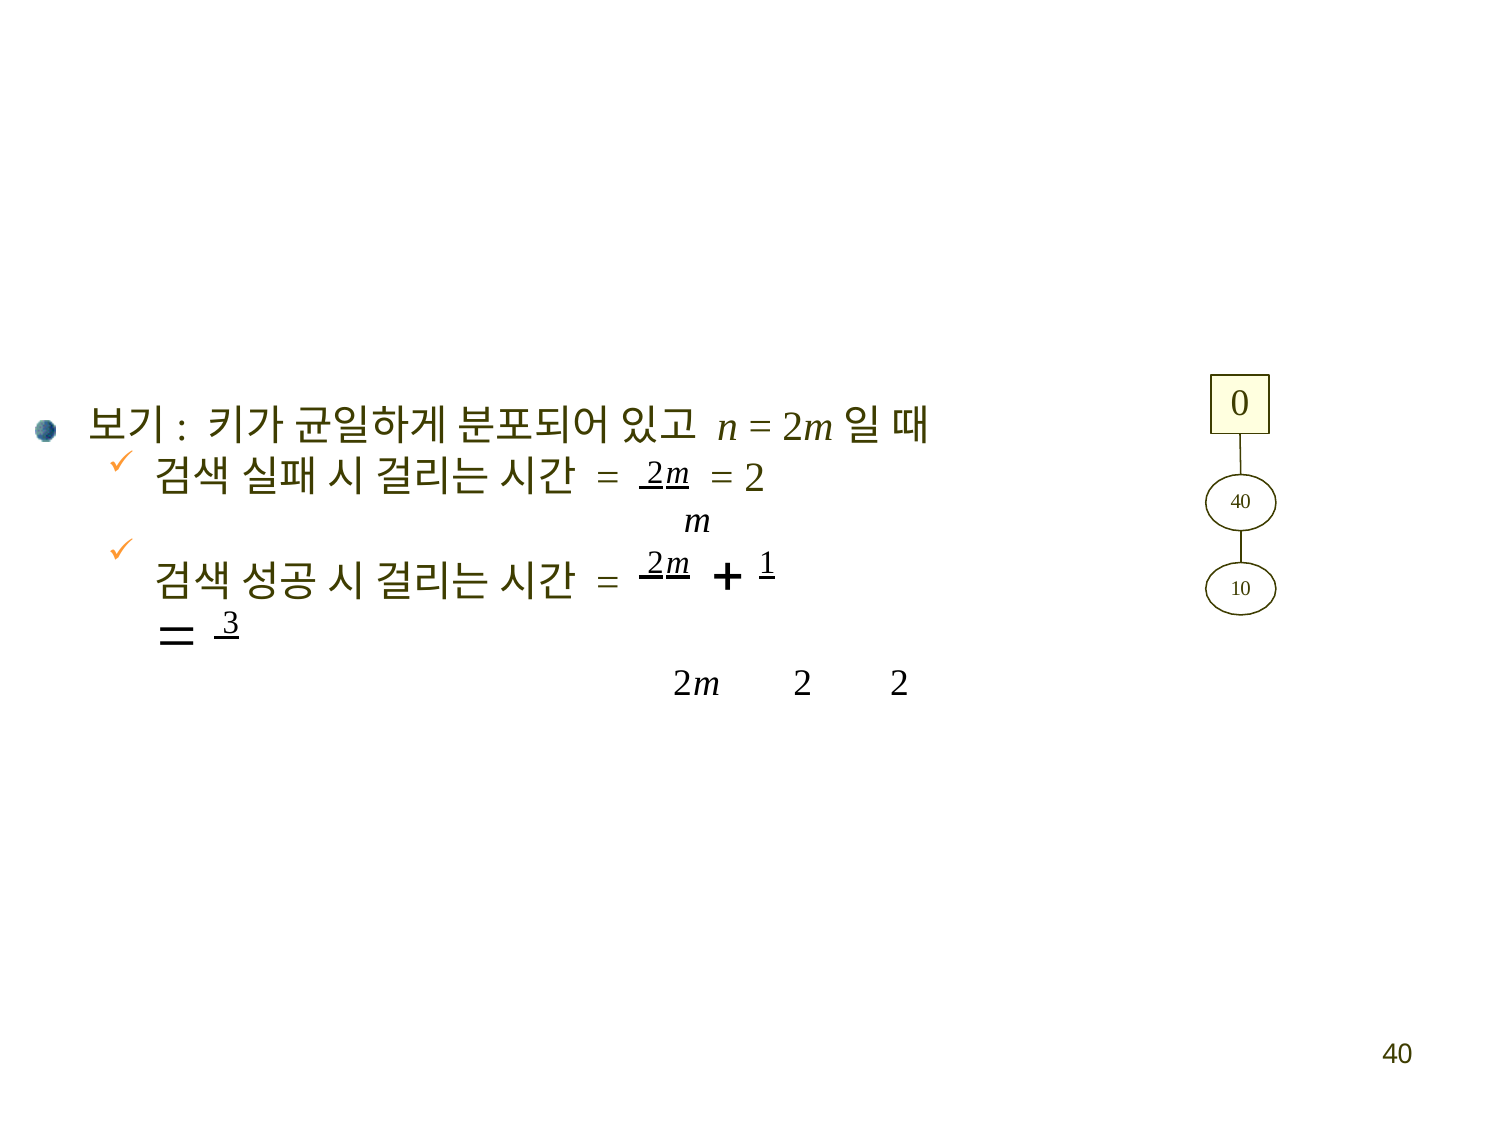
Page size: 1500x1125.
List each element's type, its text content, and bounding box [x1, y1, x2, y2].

picture [35, 420, 56, 443]
title 보기: 키가 균일하게 분포되어 있고 n = 2m일 때 [86, 396, 948, 588]
text_box 검색 실패 시 걸리는 시간 = 2m = 2 m [103, 456, 800, 541]
text_box 10 [1228, 572, 1254, 600]
text_box 검색 성공 시 걸리는 시간 = 2m  1  3 2m 2 2 [99, 553, 916, 704]
text_box 40 [1228, 486, 1254, 514]
text_box [1205, 443, 1276, 531]
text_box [1209, 373, 1271, 435]
text_box 40 [1380, 1034, 1416, 1069]
text_box [1205, 530, 1276, 615]
